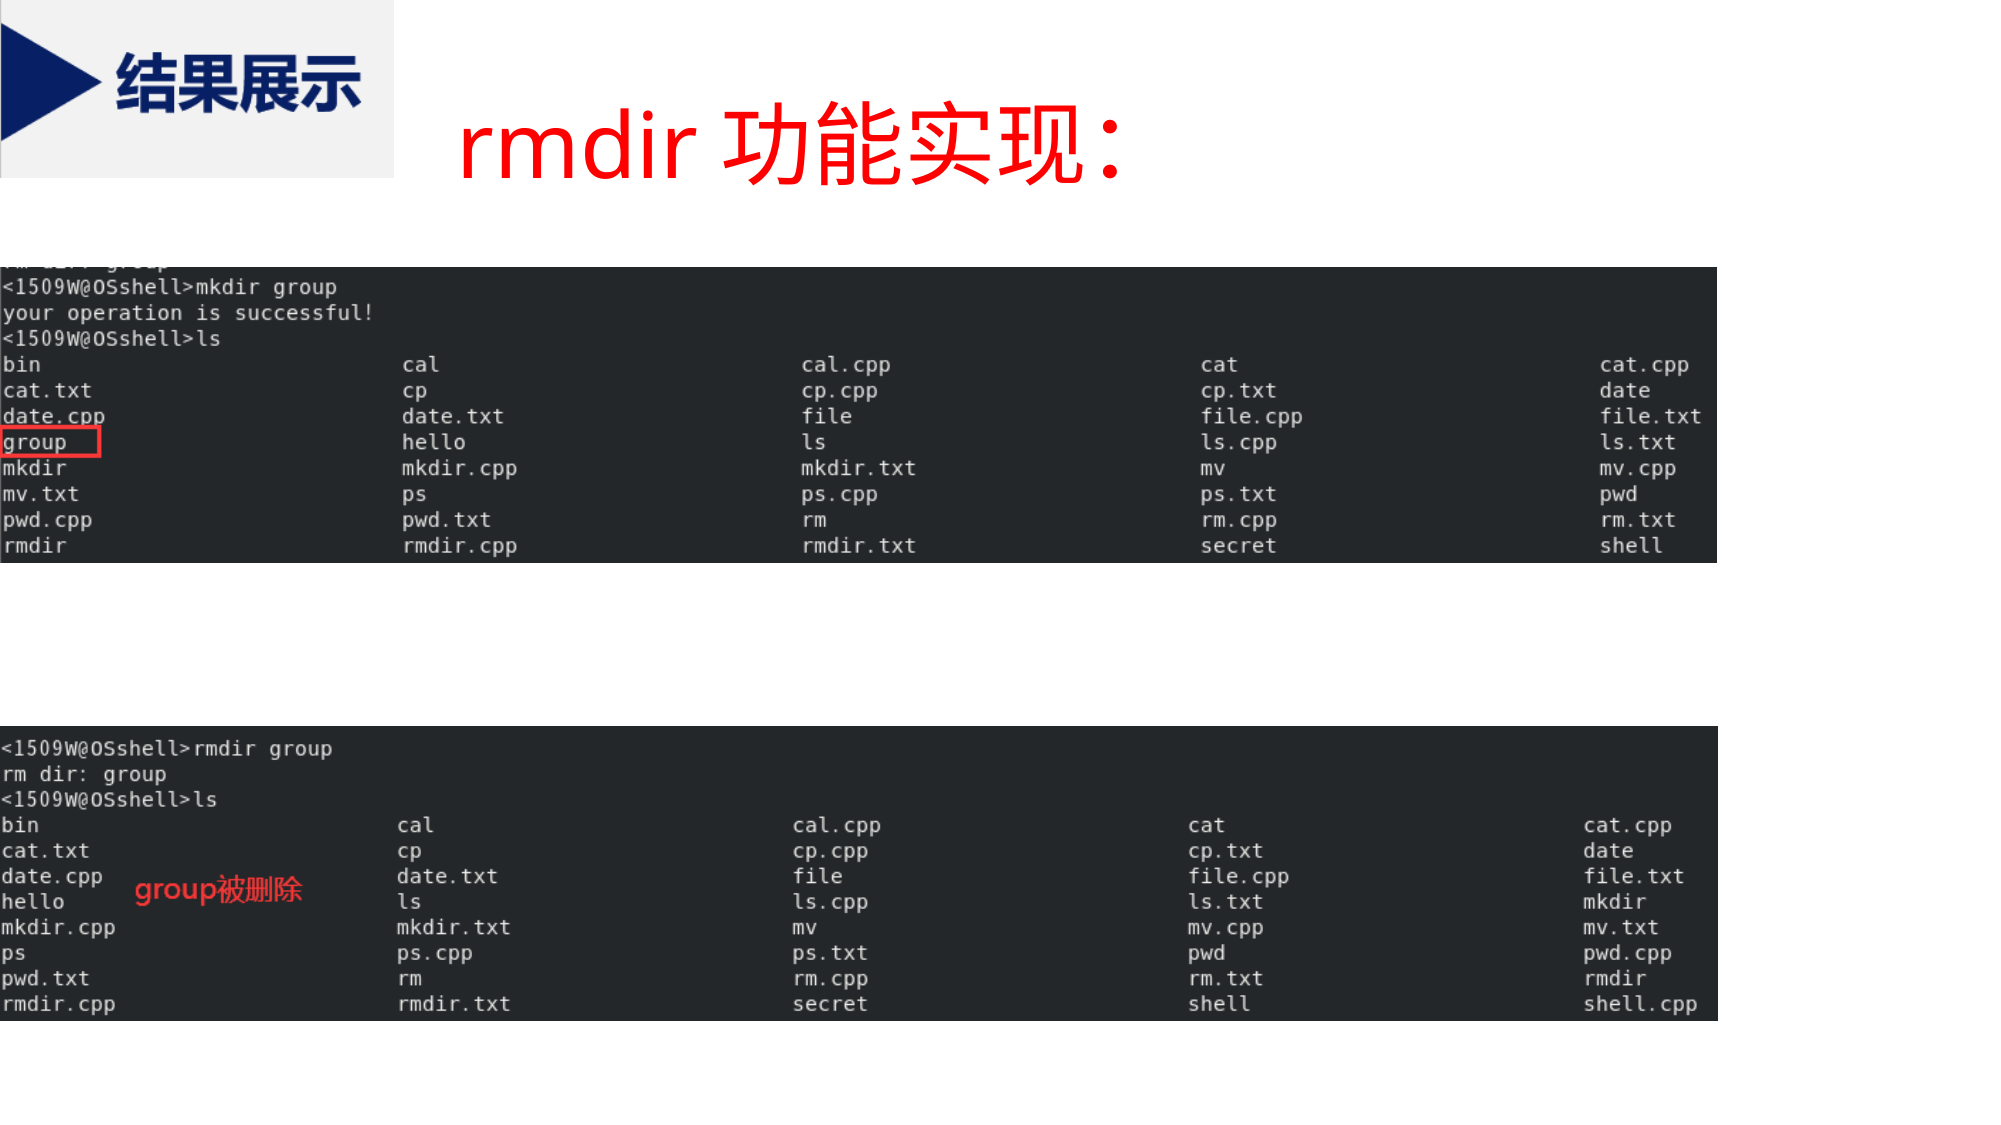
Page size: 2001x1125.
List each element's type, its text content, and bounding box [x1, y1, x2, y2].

title rmdir功能实现： [441, 59, 1863, 238]
picture [0, 267, 1717, 563]
picture [0, 725, 1718, 1021]
picture [0, 0, 394, 178]
